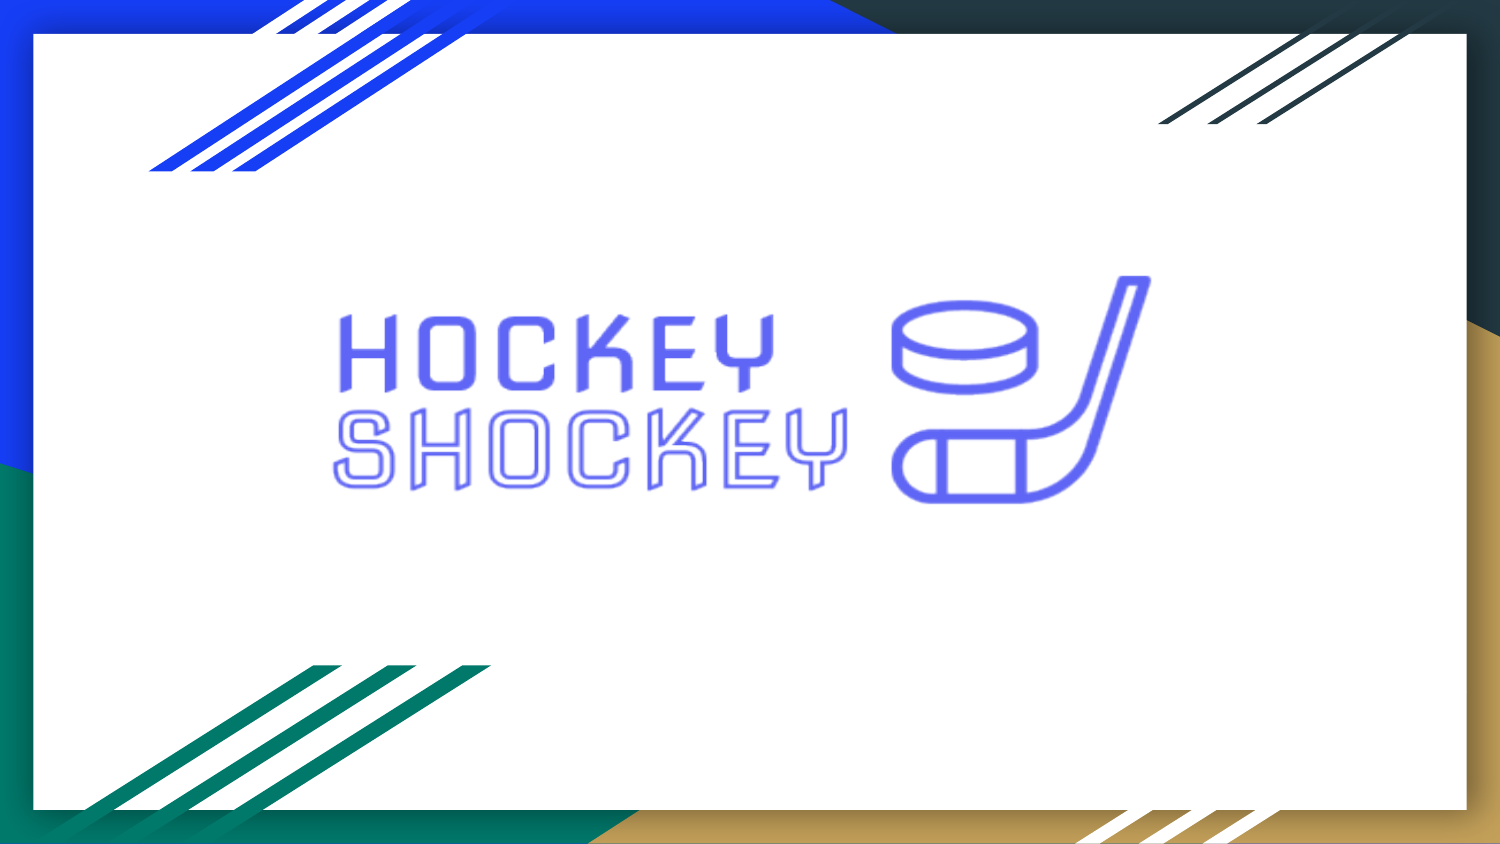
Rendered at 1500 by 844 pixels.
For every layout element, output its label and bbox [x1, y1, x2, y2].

picture [285, 268, 1212, 530]
